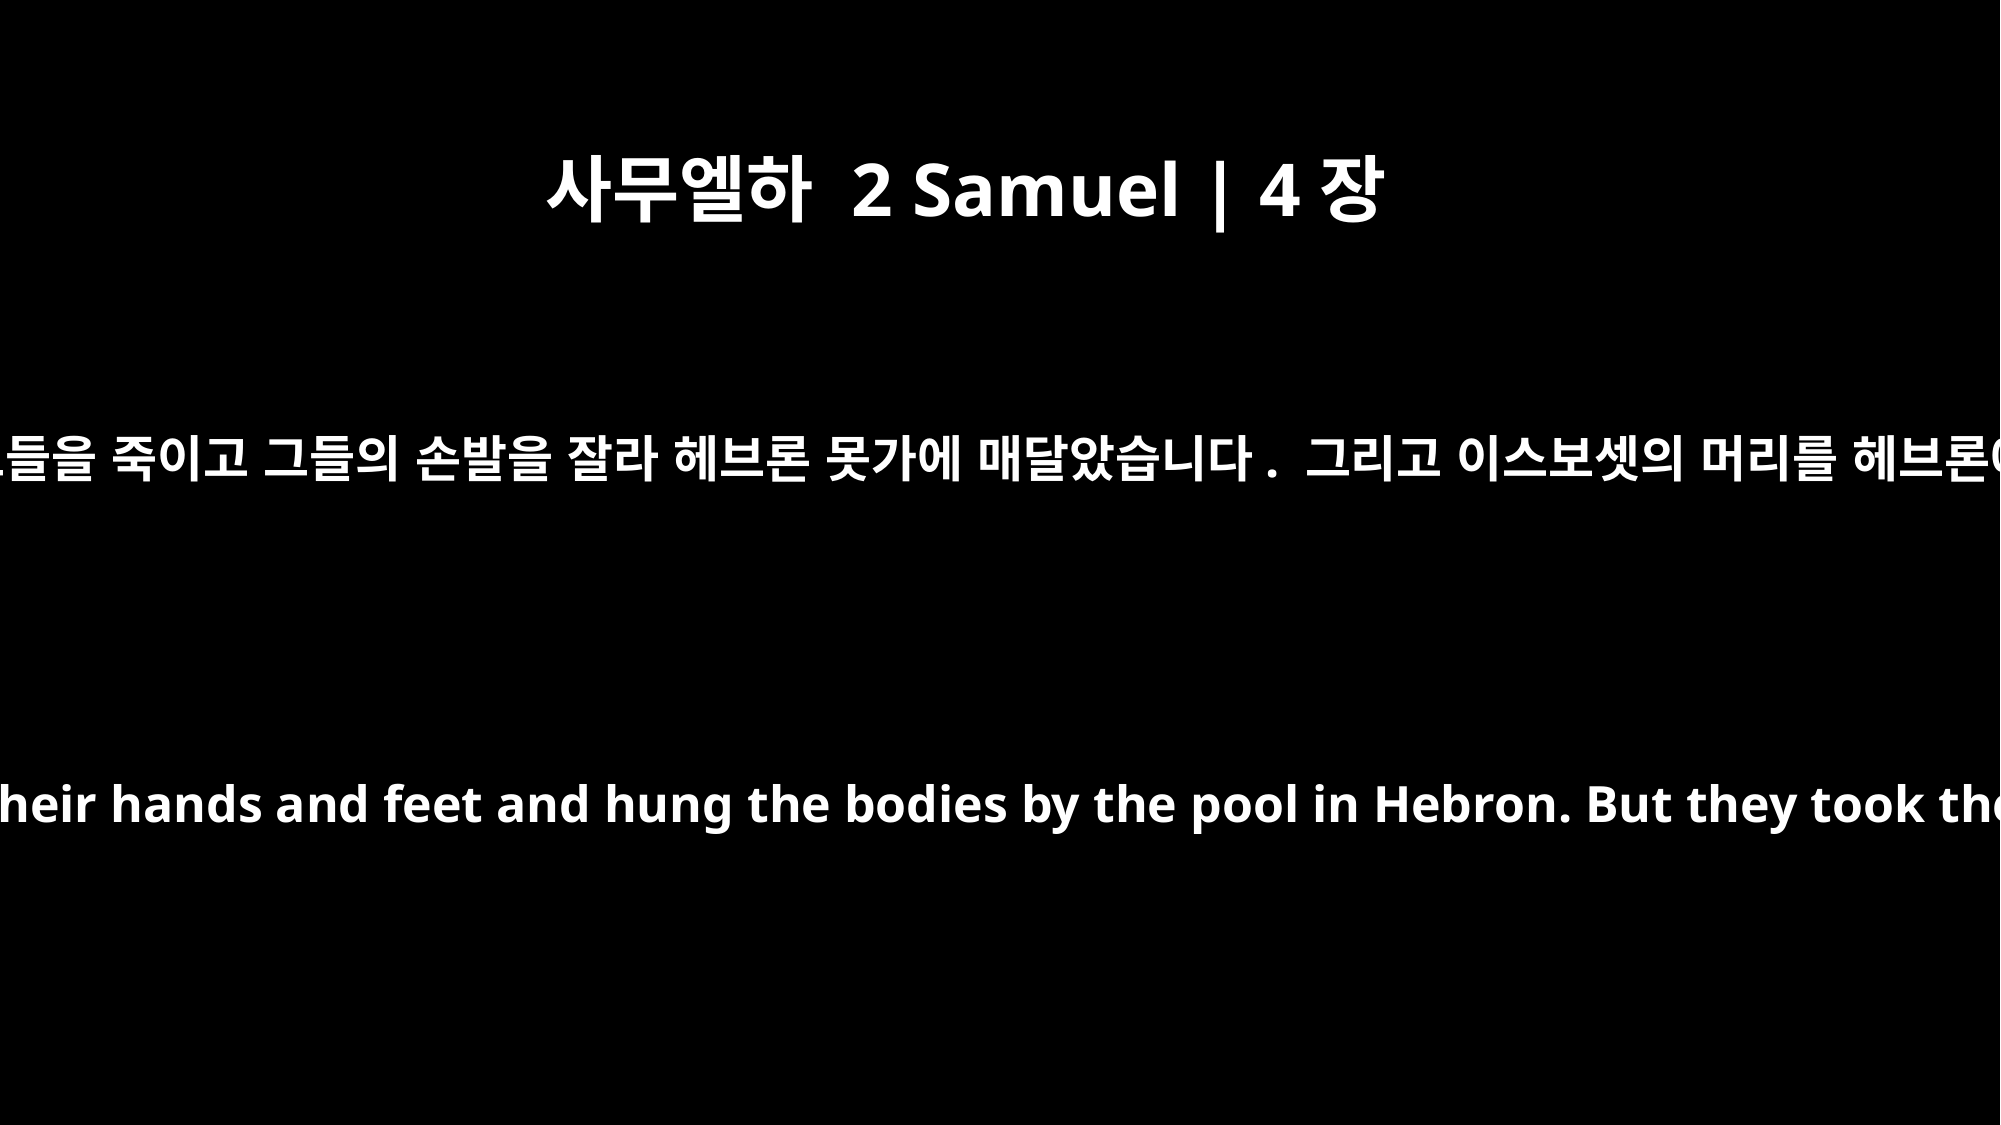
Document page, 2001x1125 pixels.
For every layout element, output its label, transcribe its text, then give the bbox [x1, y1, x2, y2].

text_box 사무엘하 2 Samuel | 4장 [530, 136, 1402, 239]
text_box So David gave an order to his men, and they killed them. They cut off their hands and feet and hung the bodies by the pool in Hebron. But they took the head of Ish-Bosheth and buried it in Abner's tomb at Hebron. [0, 764, 2000, 840]
text_box 12 그러고 나서 다윗은 자기 부하들에게 명령해 그들을 죽이고 그들의 손발을 잘라 헤브론 못가에 매달았습니다. 그리고 이스보셋의 머리를 헤브론에 있는 아브넬의 무덤에 묻어 주었습니다. [0, 359, 2000, 495]
